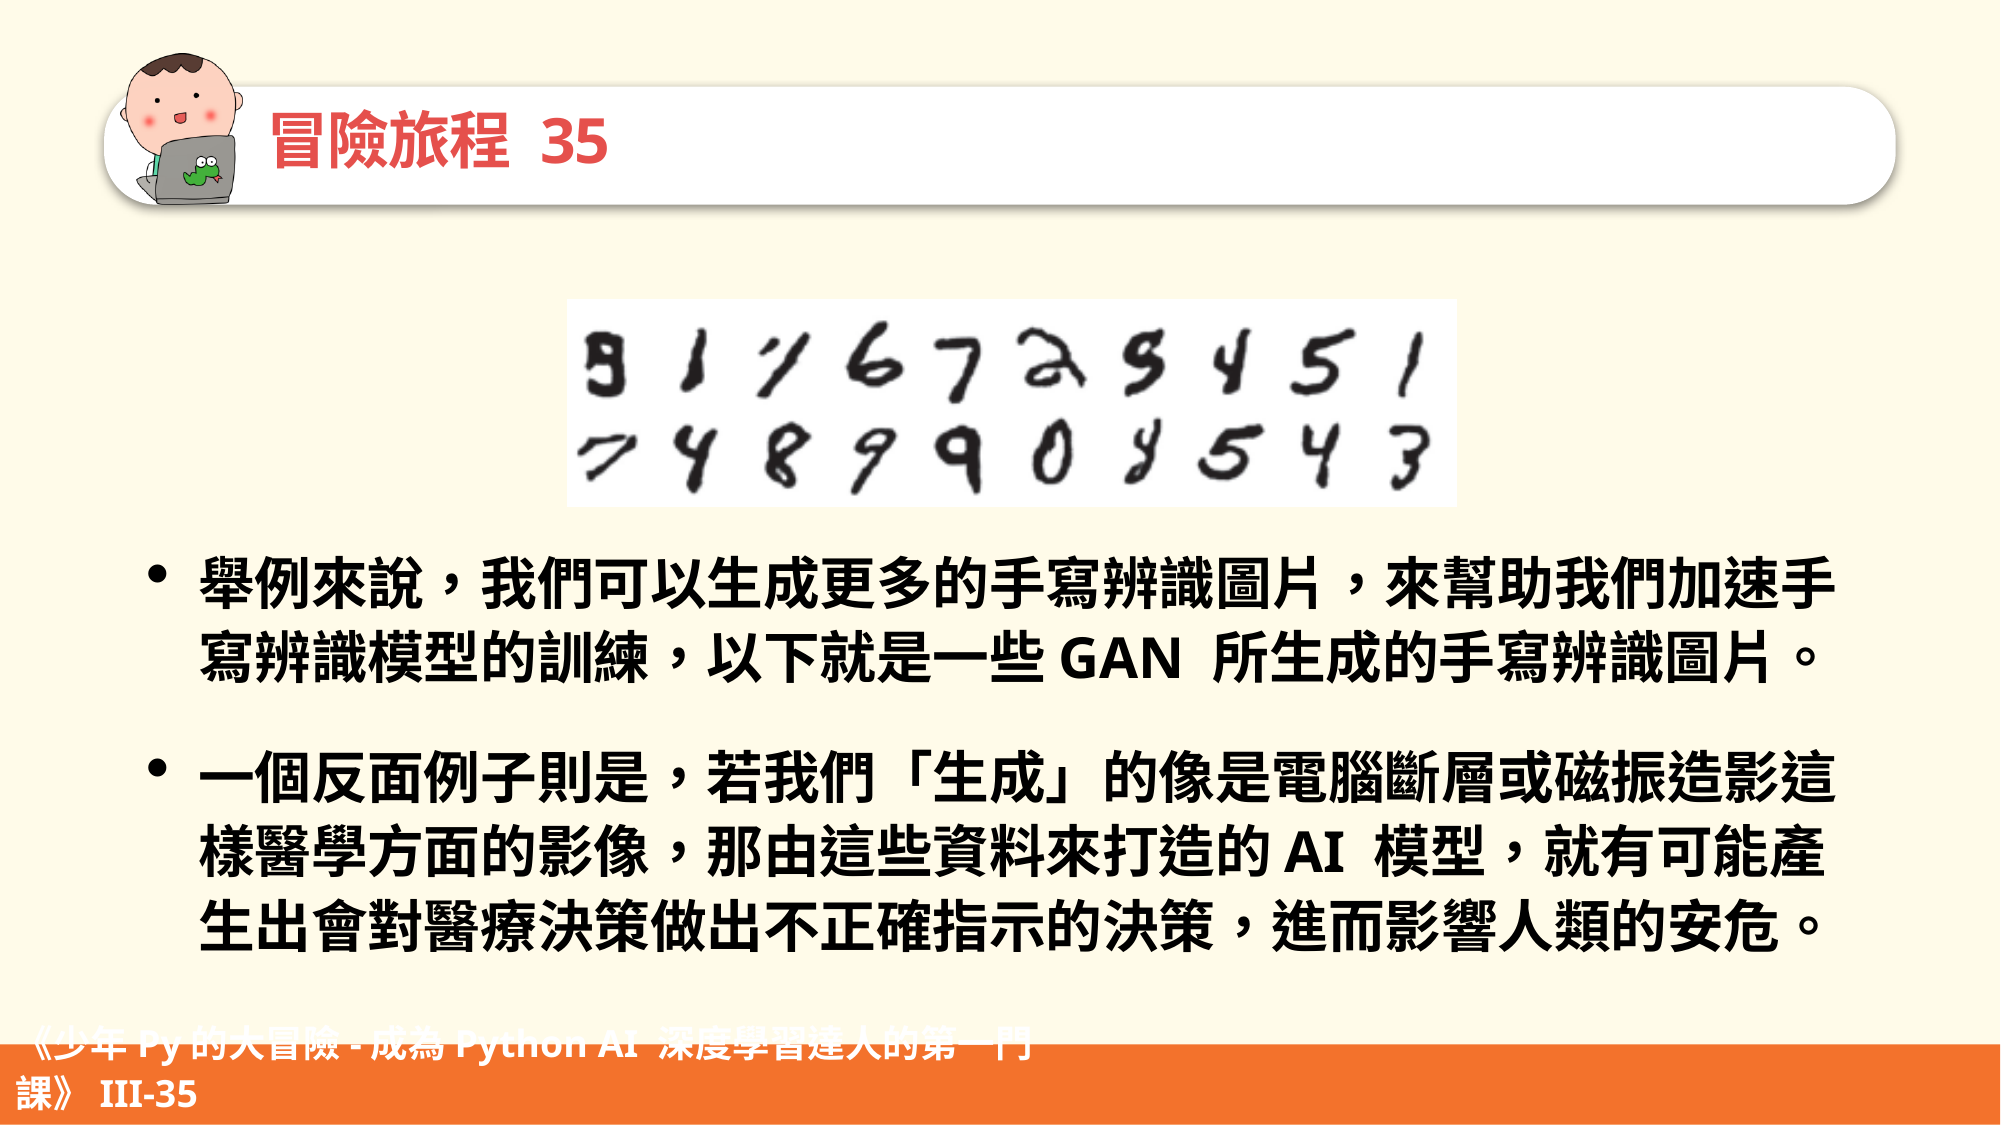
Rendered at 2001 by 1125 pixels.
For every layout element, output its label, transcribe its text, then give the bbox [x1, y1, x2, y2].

picture [120, 53, 243, 205]
list 冒險旅程 35 [257, 106, 1838, 185]
picture [566, 299, 1457, 507]
list 舉例來說，我們可以生成更多的手寫辨識圖片，來幫助我們加速手寫辨識模型的訓練，以下就是一些GAN 所生成的手寫辨識圖片。 一個反面例子則是，若我們「生成」的像是電腦斷層或磁振造影這樣醫學方面的影像，那由這些資料來打造的AI 模型，就有可能產生出會對醫療決策做出不正確指示的決策，進而影響人類的安危。 [136, 298, 1863, 1014]
